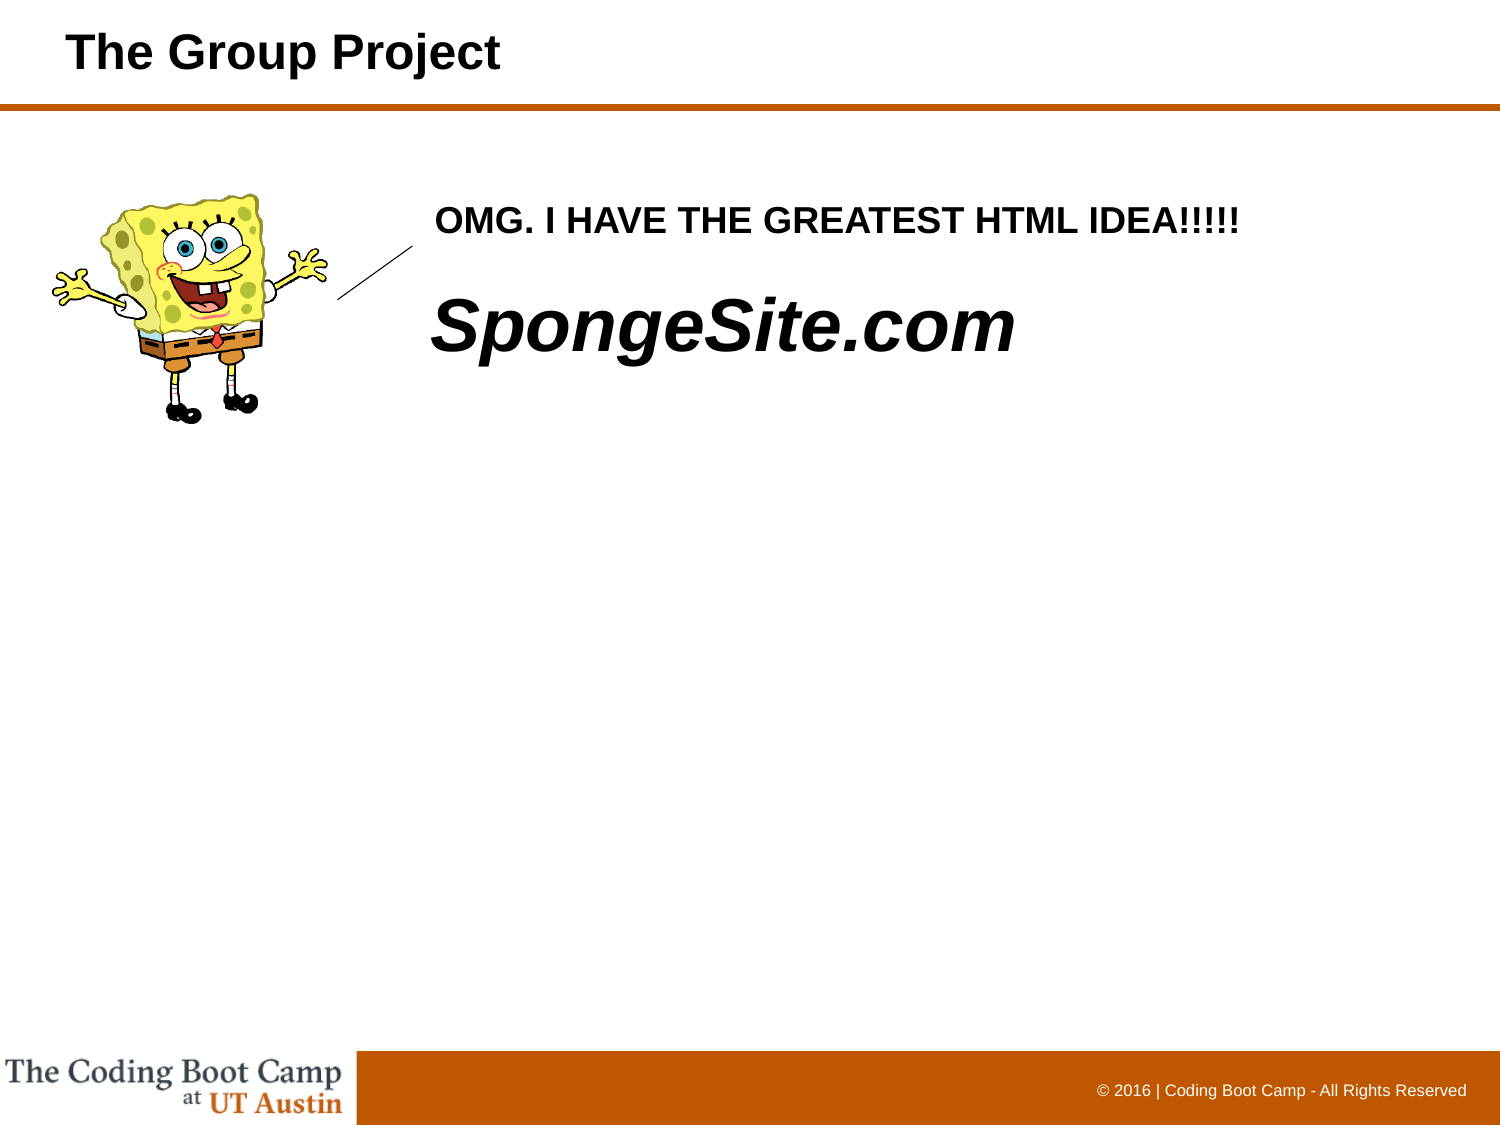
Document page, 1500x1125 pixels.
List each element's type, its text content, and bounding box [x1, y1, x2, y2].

picture [0, 1050, 357, 1125]
text_box SpongeSite.com [415, 269, 1033, 375]
picture [47, 189, 333, 426]
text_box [337, 245, 413, 300]
text_box OMG. I HAVE THE GREATEST HTML IDEA!!!!! [419, 189, 1257, 249]
title The Group Project [50, 0, 948, 108]
